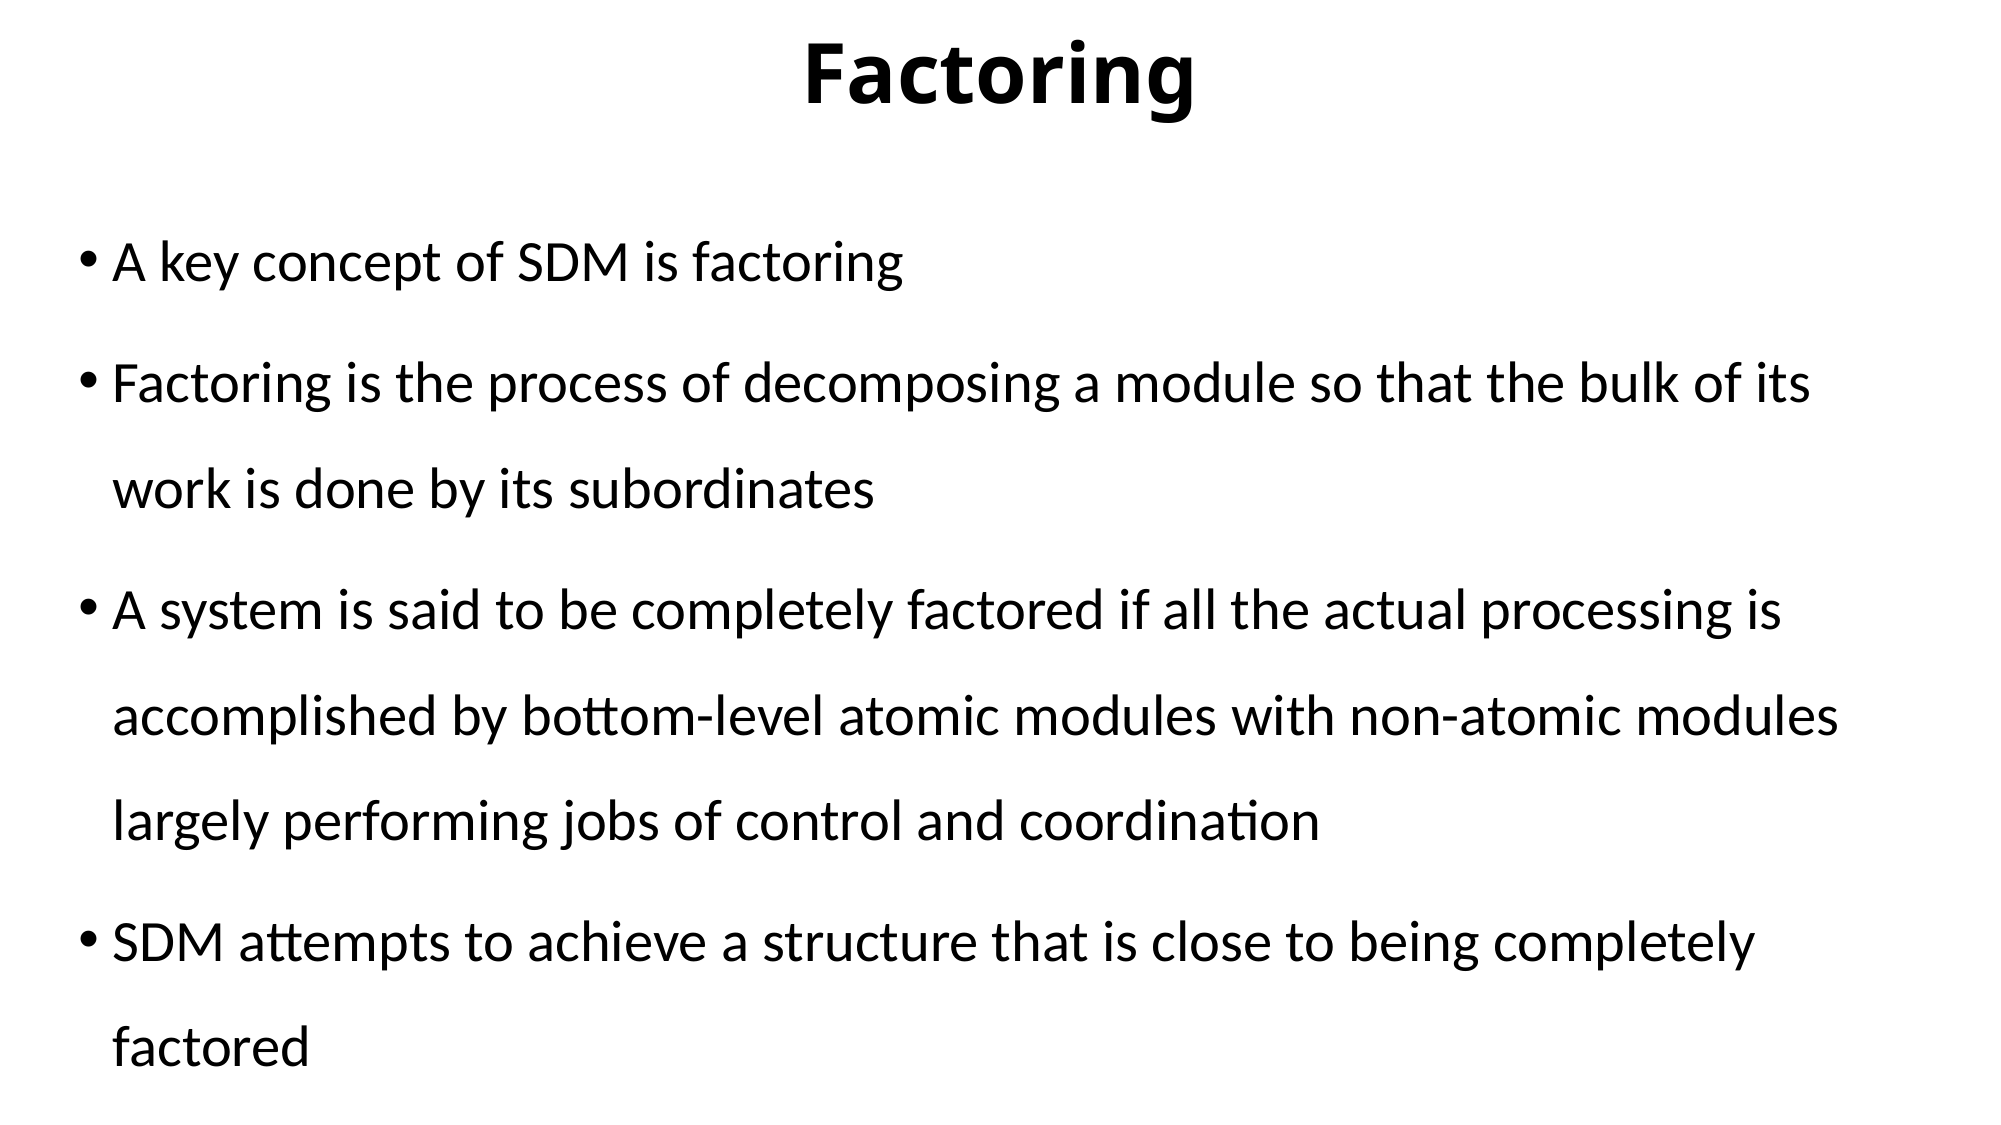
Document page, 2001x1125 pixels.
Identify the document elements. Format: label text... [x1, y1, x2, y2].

list A key concept of SDM is factoring Factoring is the process of decomposing a module so that the bulk of its work is done by its subordinates A system is said to be completely factored if all the actual processing is accomplished by bottom-level atomic modules with non-atomic modules largely performing jobs of control and coordination SDM attempts to achieve a structure that is close to being completely factored [63, 180, 1953, 1090]
title Factoring [137, 0, 1863, 153]
